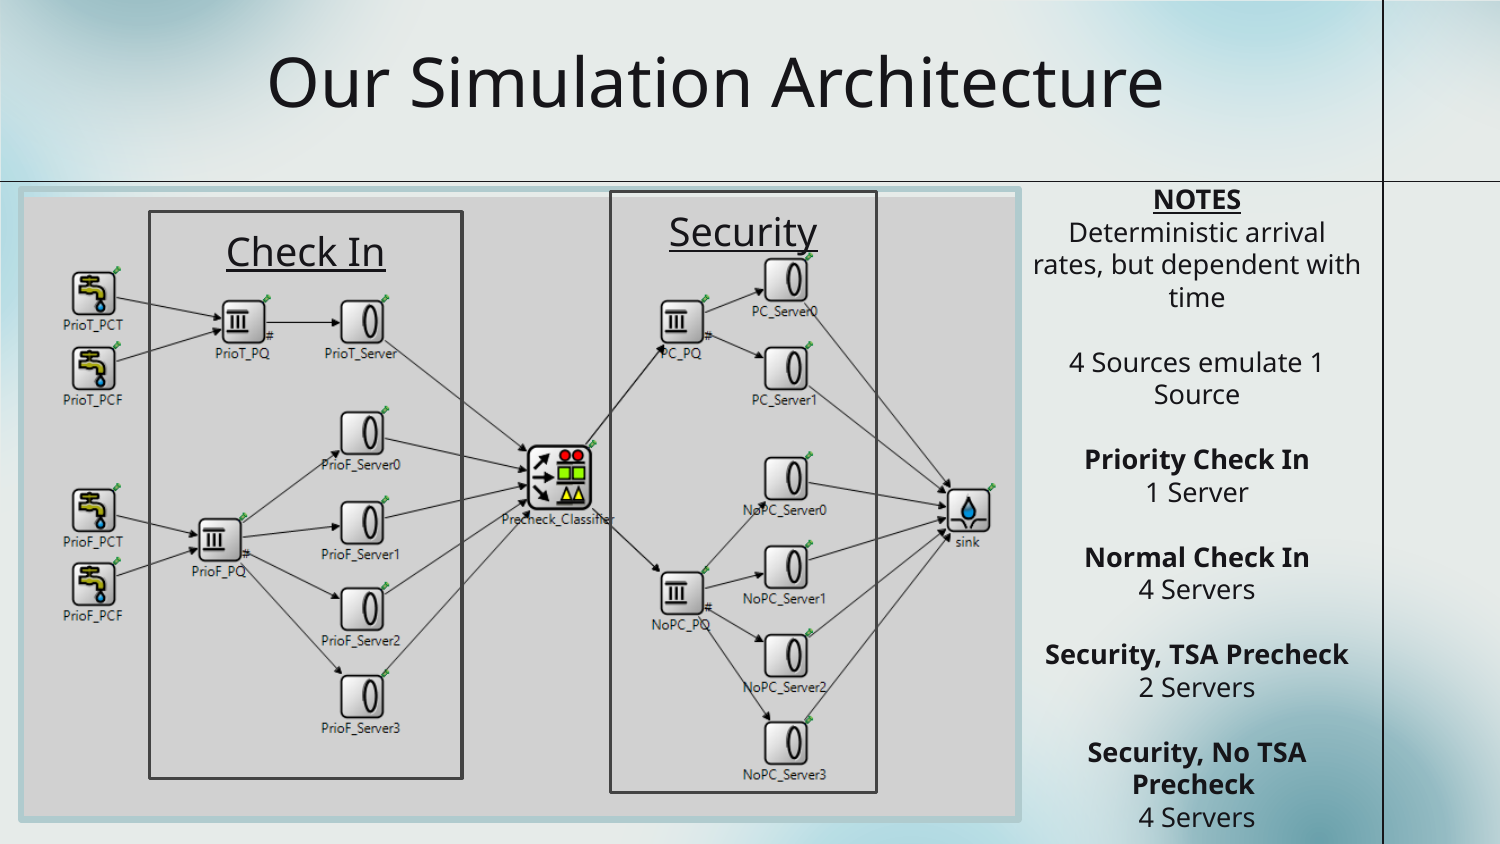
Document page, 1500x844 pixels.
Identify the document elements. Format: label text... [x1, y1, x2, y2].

text_box NOTES Deterministic arrival rates, but dependent with time 4 Sources emulate 1 Source Priority Check In 1 Server Normal Check In 4 Servers Security, TSA Precheck 2 Servers Security, No TSA Precheck 4 Servers 4 States (Priority, Precheck) TT, TF, FT, FF [1015, 167, 1379, 844]
picture [24, 191, 1016, 817]
text_box Our Simulation Architecture [169, 23, 1264, 168]
